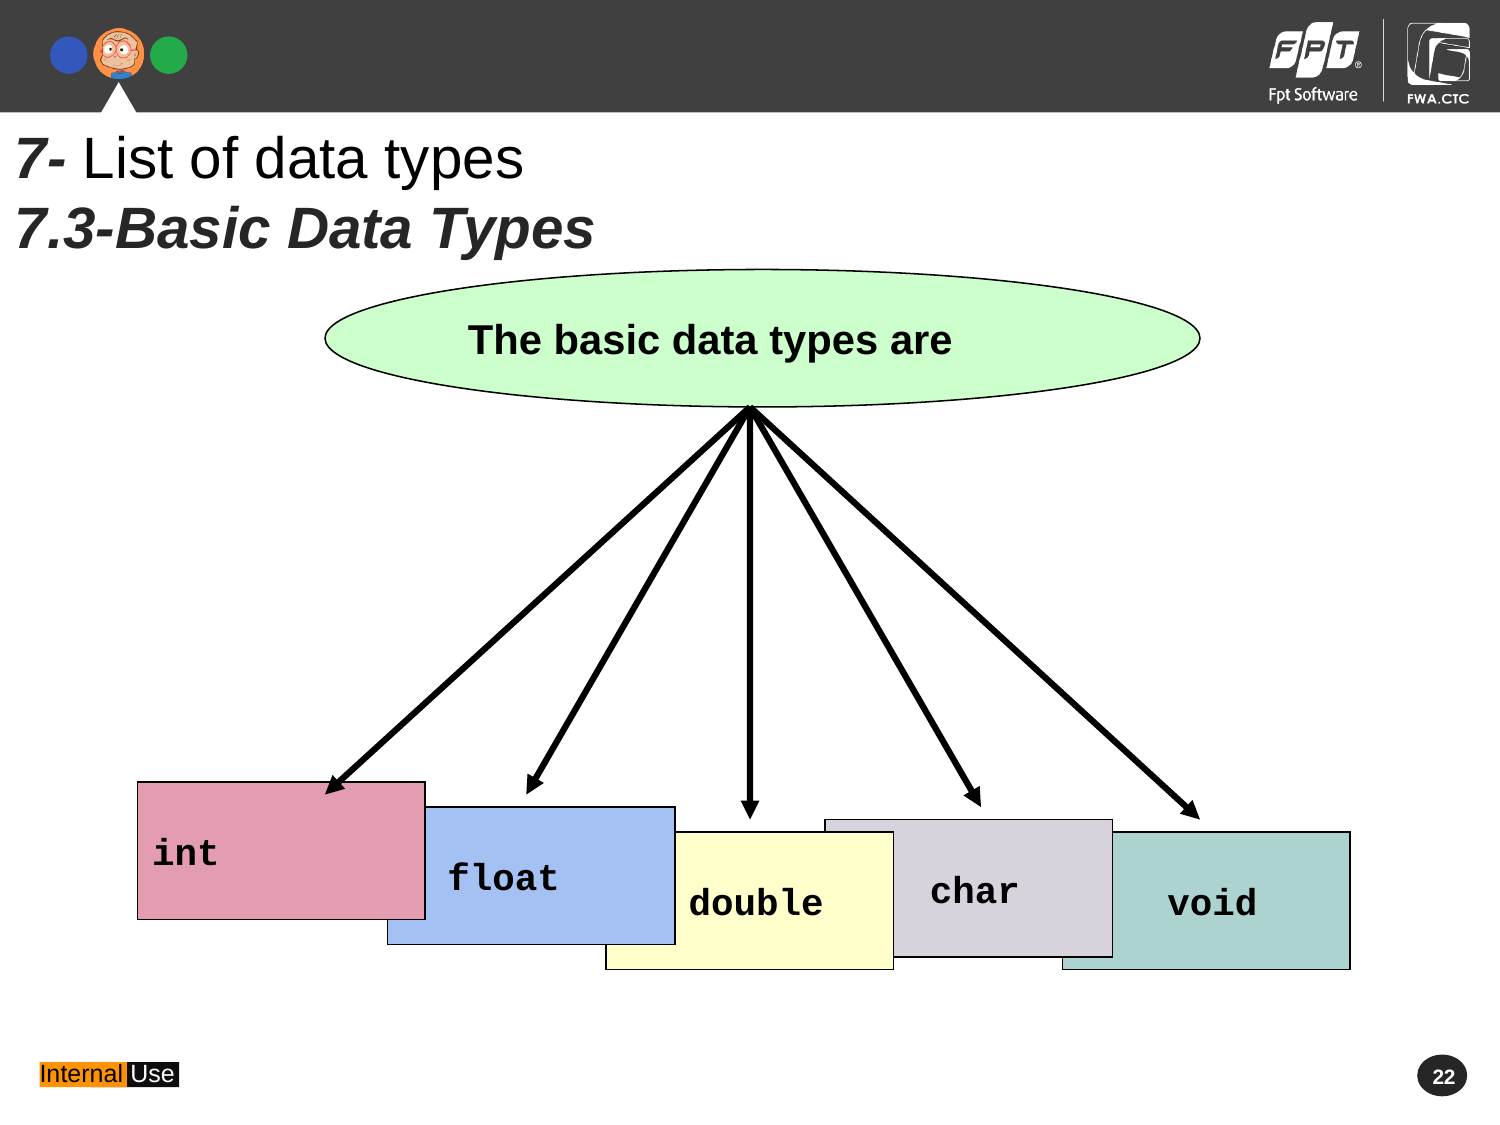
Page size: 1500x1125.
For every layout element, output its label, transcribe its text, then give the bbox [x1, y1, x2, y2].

text_box [751, 407, 1201, 820]
text_box [526, 409, 749, 795]
text_box int [137, 781, 425, 920]
text_box The basic data types are [324, 269, 1201, 407]
text_box float [387, 806, 675, 945]
text_box [324, 406, 750, 795]
text_box double [606, 831, 894, 970]
text_box void [1062, 831, 1350, 970]
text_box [1406, 1054, 1500, 1097]
text_box [751, 408, 981, 807]
text_box [743, 407, 757, 820]
text_box char [824, 819, 1113, 957]
text_box 7- List of data types 7.3-Basic Data Types [0, 113, 1430, 268]
picture [93, 28, 144, 79]
picture [1262, 12, 1488, 125]
